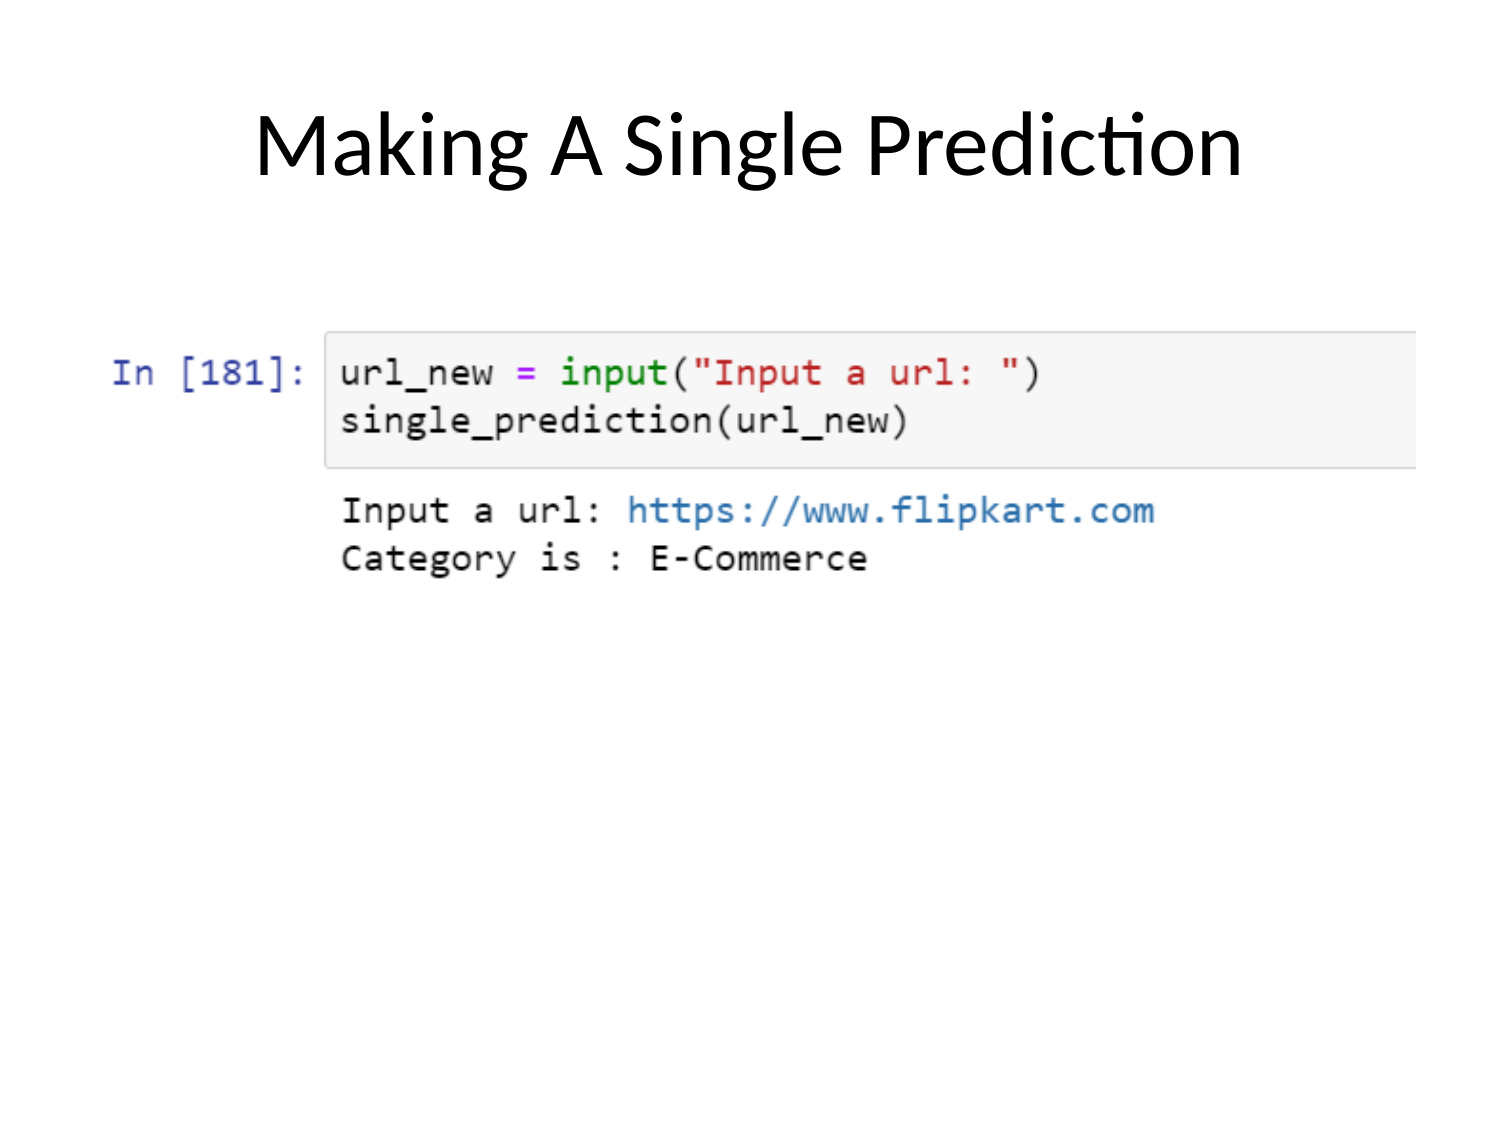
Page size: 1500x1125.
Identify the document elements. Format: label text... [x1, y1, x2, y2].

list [37, 324, 1417, 613]
title Making A Single Prediction [75, 45, 1425, 233]
